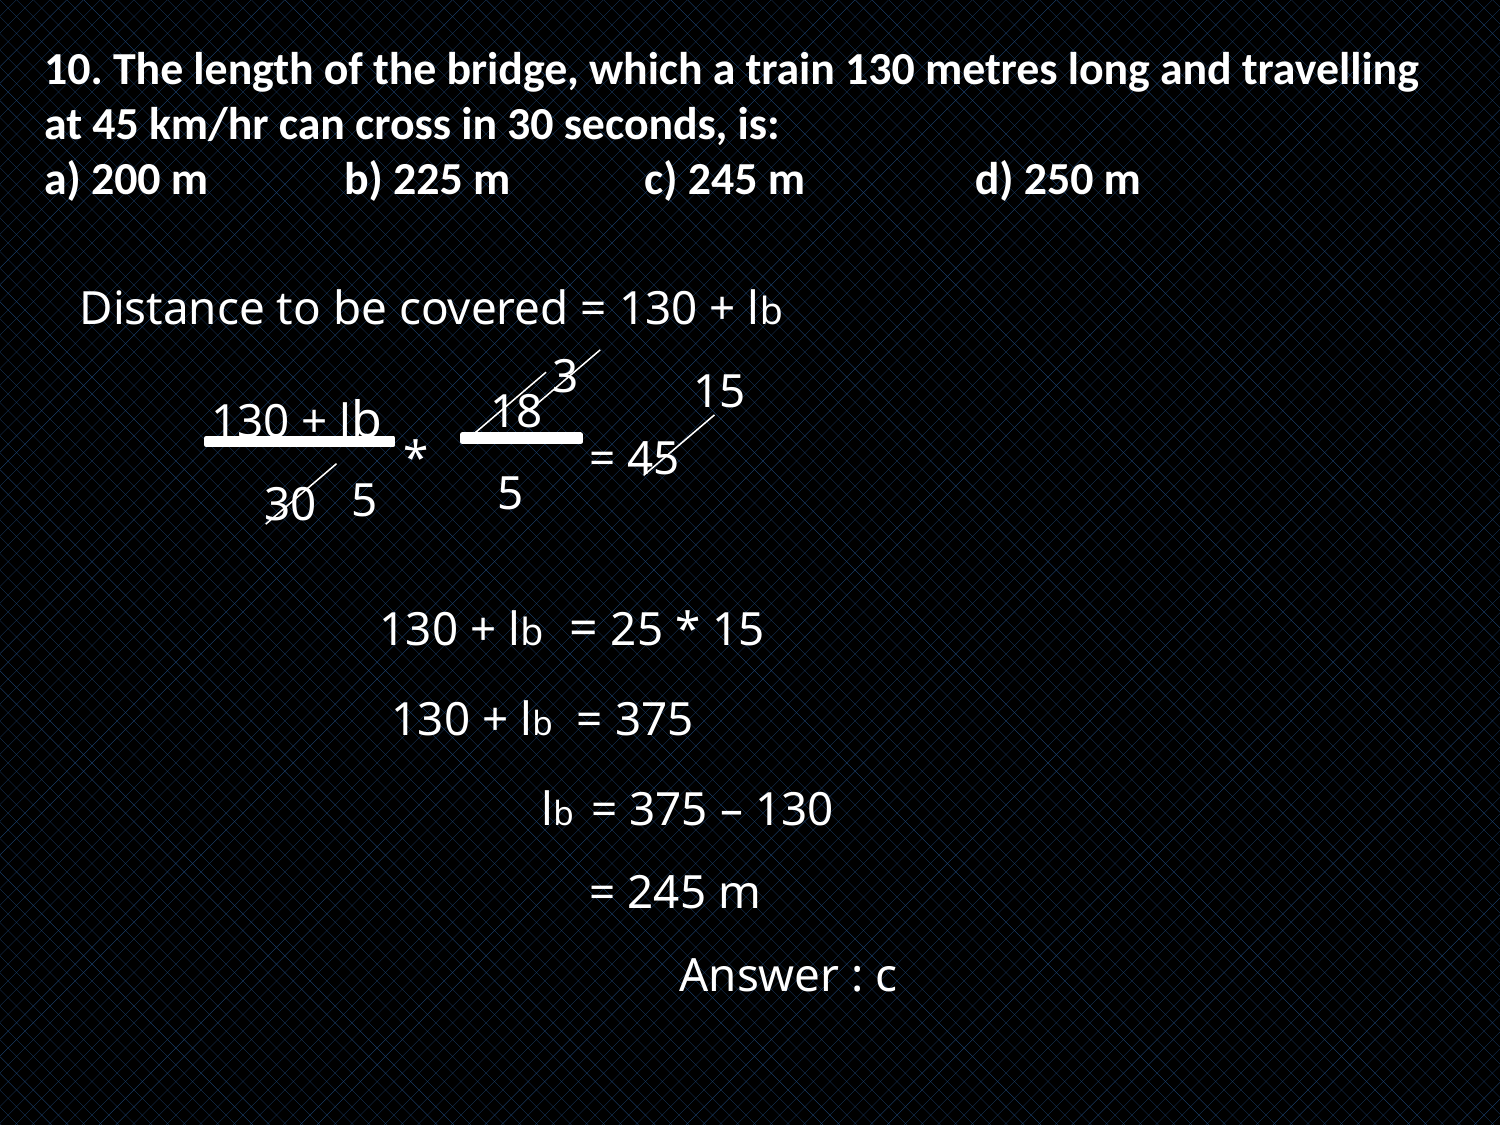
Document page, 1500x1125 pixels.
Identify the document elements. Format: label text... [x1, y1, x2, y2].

text_box 5 [336, 463, 406, 534]
text_box 15 [679, 354, 786, 424]
text_box [460, 432, 583, 444]
text_box Distance to be covered = 130 + lb * = 45 130 + lb = 25 * 15 130 + lb = 375 lb = 375 – 130 = 245 m Answer : c [64, 243, 1081, 1008]
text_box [529, 349, 601, 411]
text_box 130 + lb 30 [147, 349, 434, 537]
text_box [265, 463, 337, 525]
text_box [643, 414, 715, 476]
text_box 18 5 [433, 346, 588, 527]
text_box [204, 436, 395, 447]
text_box 10. The length of the bridge, which a train 130 metres long and travelling at 45 km/hr can cross in 30 seconds, is: a) 200 m b) 225 m c) 245 m d) 250 m [29, 30, 1483, 211]
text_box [474, 372, 547, 434]
text_box 3 [538, 339, 608, 410]
